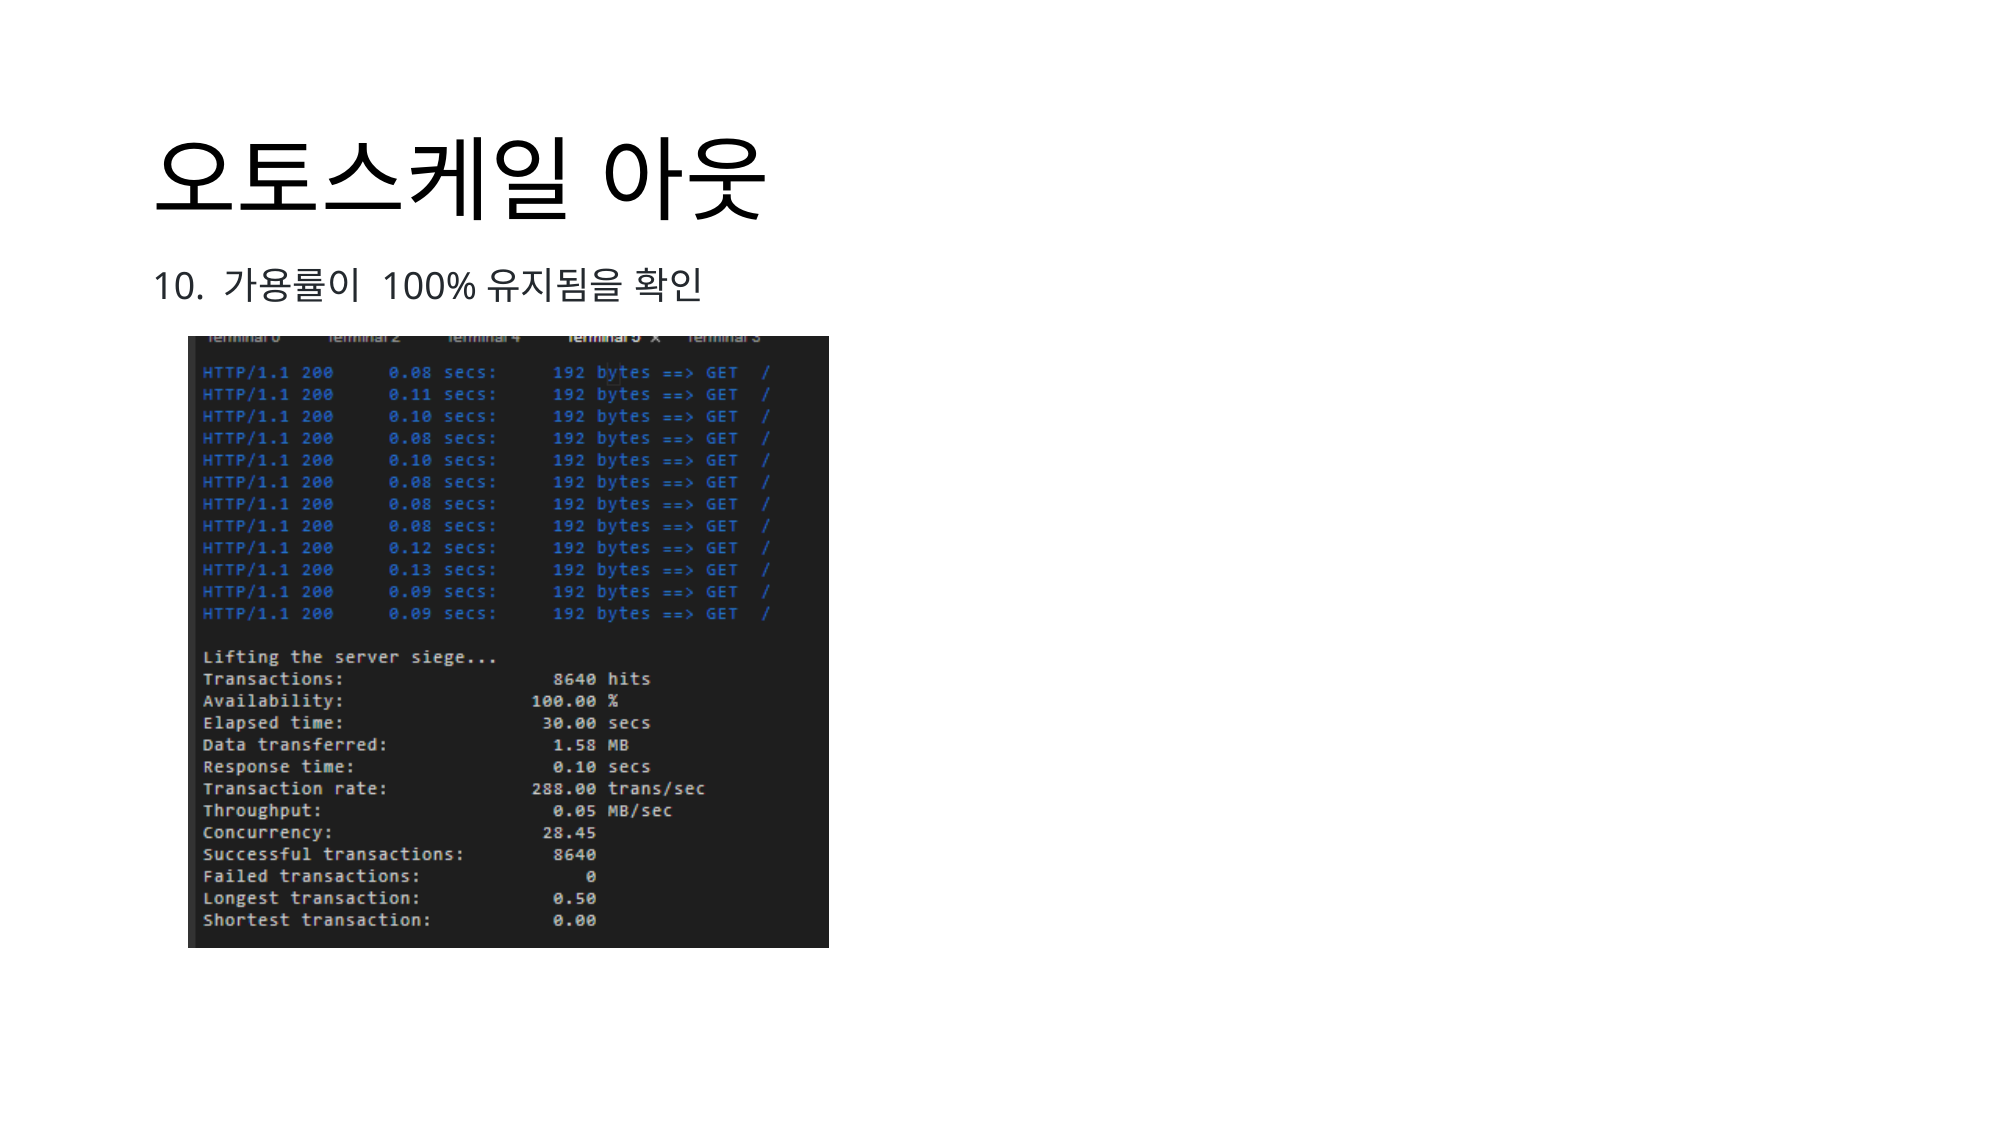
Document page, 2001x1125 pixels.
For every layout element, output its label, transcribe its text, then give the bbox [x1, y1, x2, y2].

title 오토스케일 아웃 [137, 59, 1863, 254]
picture [187, 336, 829, 948]
text_box 10. 가용률이 100%유지됨을 확인 [137, 254, 1922, 314]
